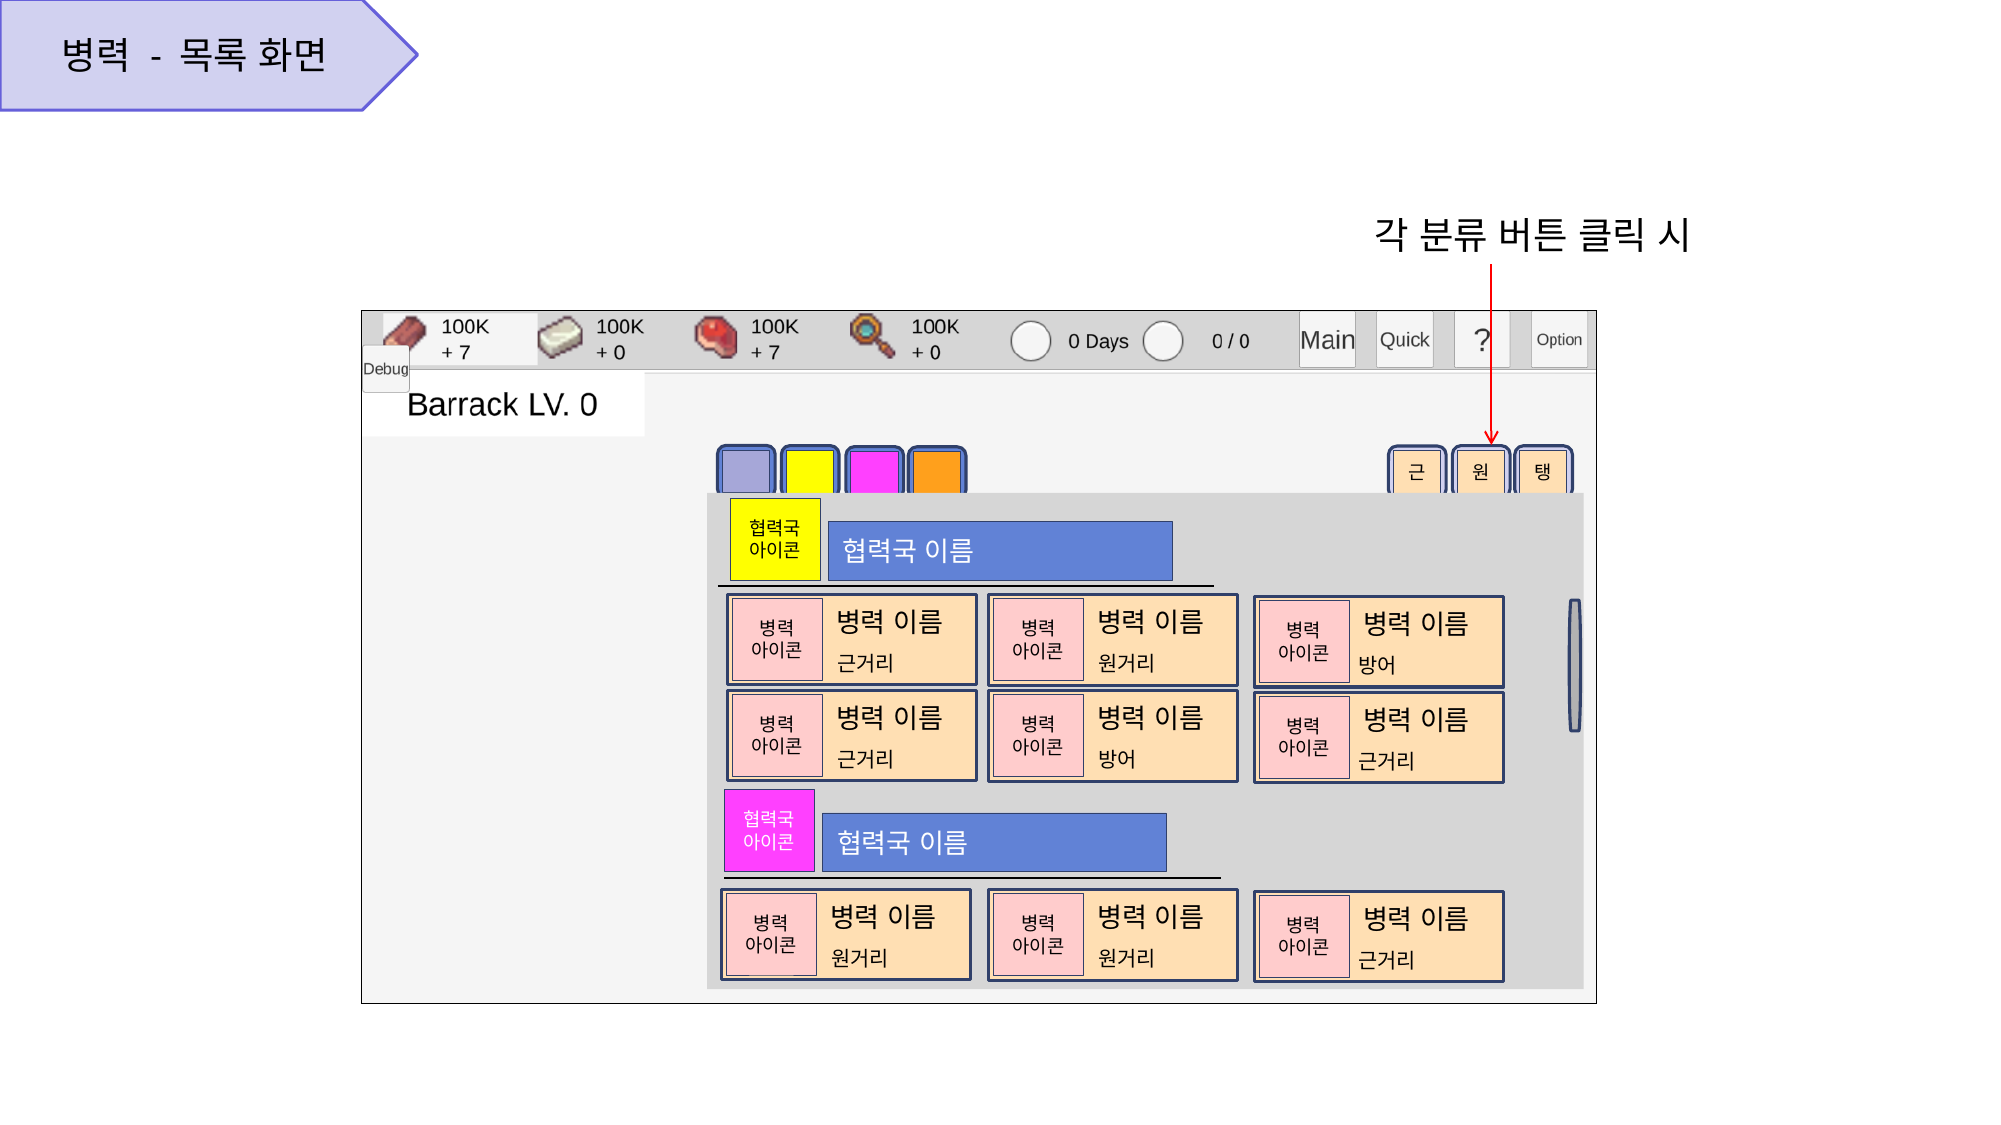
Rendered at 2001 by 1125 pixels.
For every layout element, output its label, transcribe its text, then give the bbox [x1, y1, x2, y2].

picture [361, 309, 1597, 1005]
text_box 병력 - 목록 화면 [0, 0, 419, 112]
text_box 각 분류 버튼 클릭 시 [1359, 204, 2000, 265]
